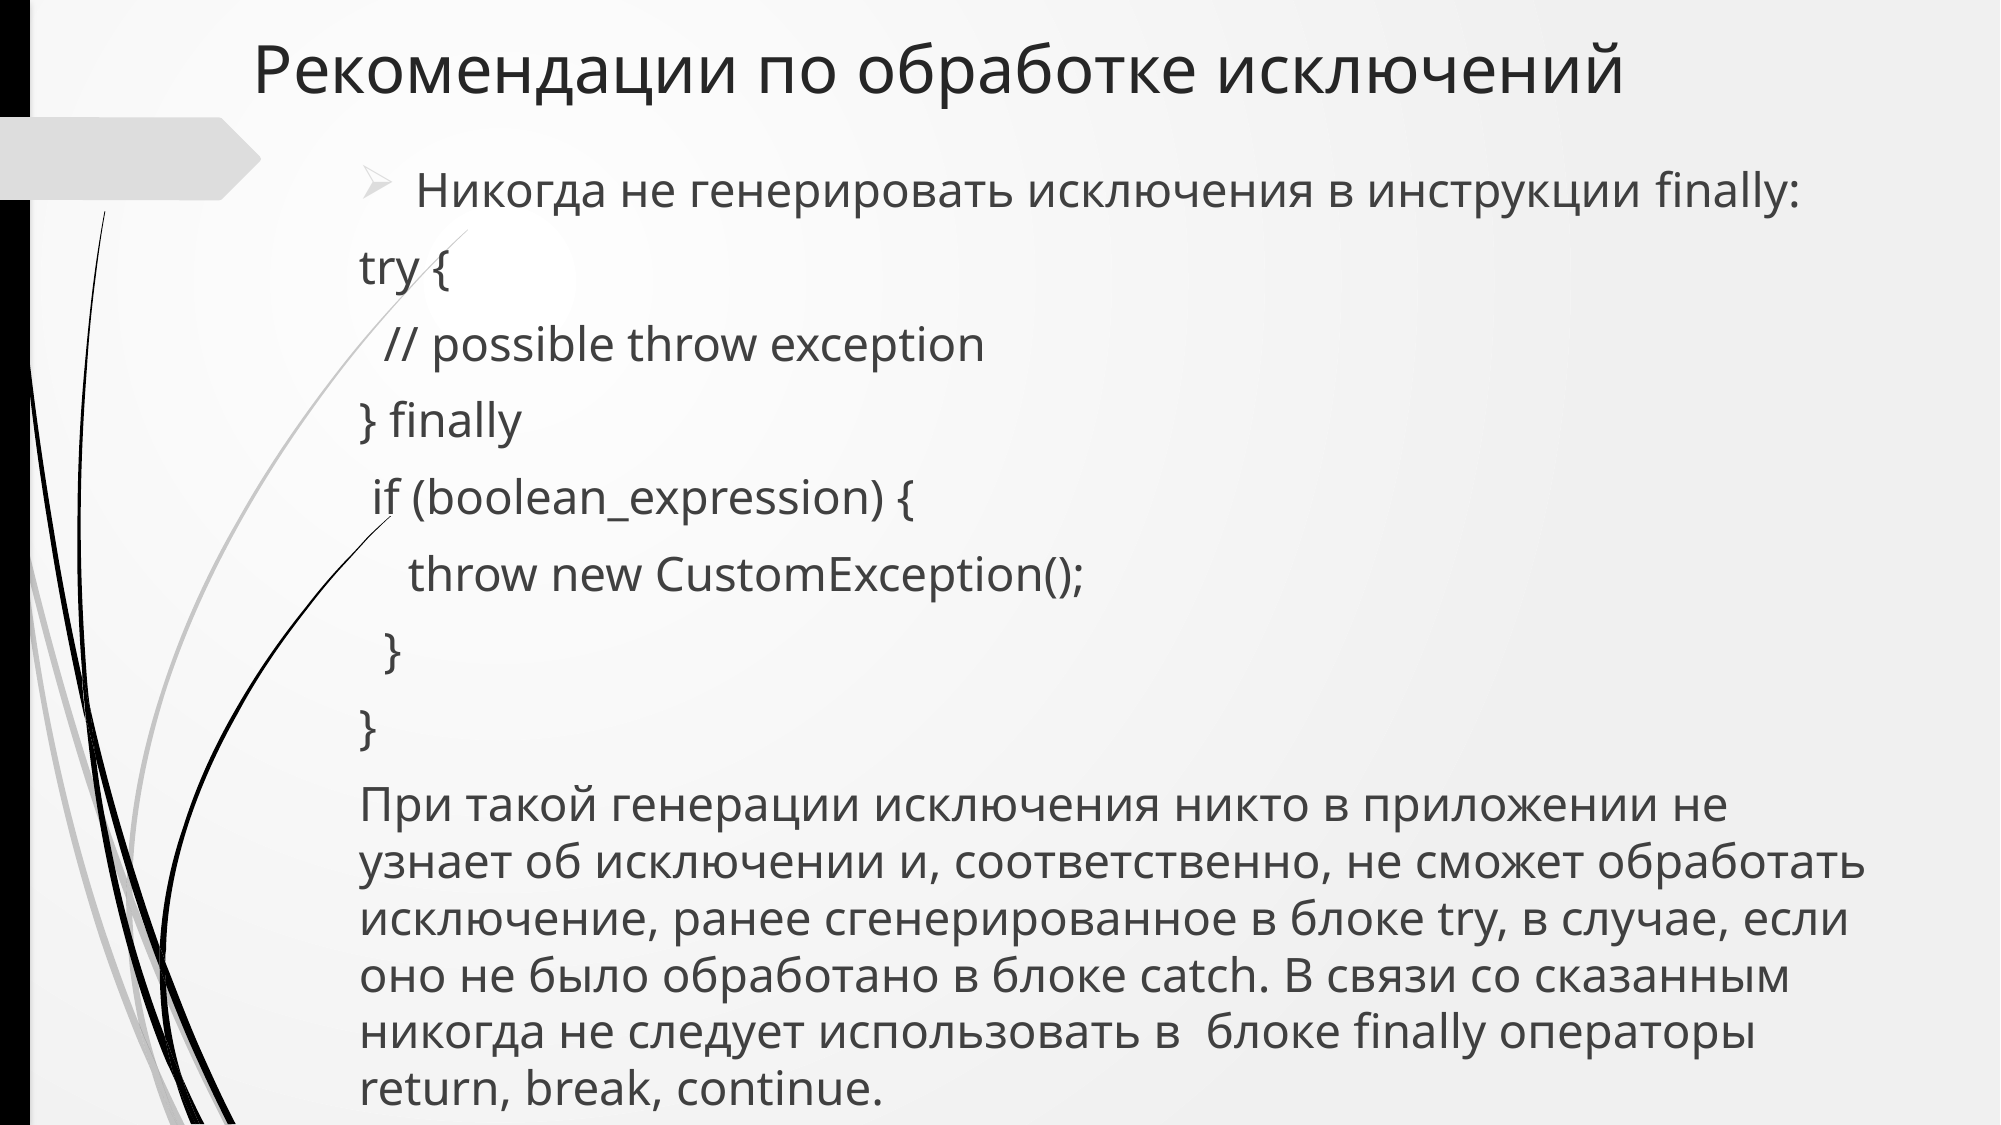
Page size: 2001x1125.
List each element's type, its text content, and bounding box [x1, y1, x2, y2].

list Никогда не генерировать исключения в инструкции finally: try { // possible throw exception } finally if (boolean_expression) { throw new CustomException(); } } При такой генерации исключения никто в приложении не узнает об исключении и, соответственно, не сможет обработать исключение, ранее сгенерированное в блоке try, в случае, если оно не было обработано в блоке catch. В связи со сказанным никогда не следует использовать в блоке finally операторы return, break, continue. [343, 152, 1899, 1125]
title Рекомендации по обработке исключений [237, 19, 1728, 124]
